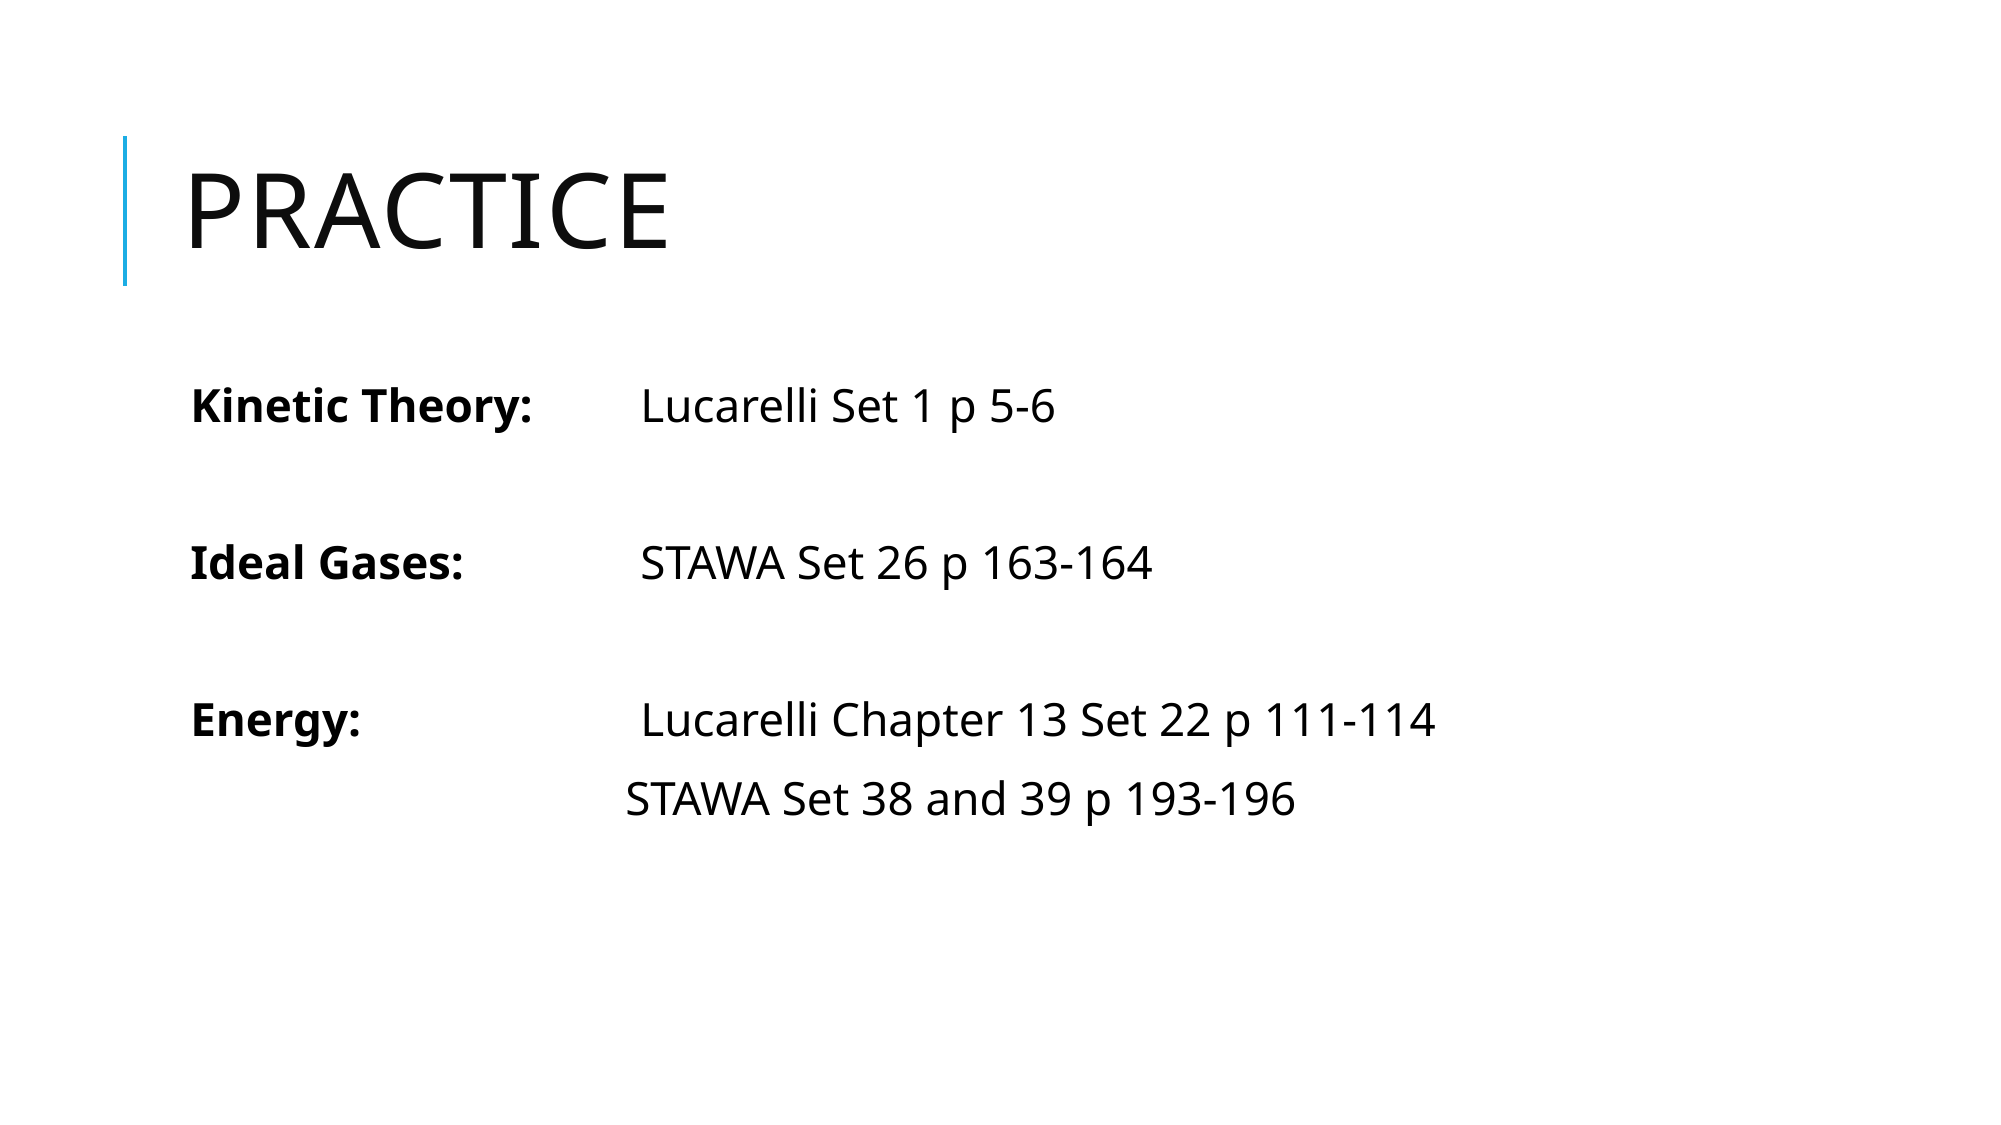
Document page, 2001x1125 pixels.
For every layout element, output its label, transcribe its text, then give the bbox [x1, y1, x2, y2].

title Practice [168, 96, 1763, 342]
list Kinetic Theory: Lucarelli Set 1 p 5-6 Ideal Gases: STAWA Set 26 p 163-164 Energy: Lucarelli Chapter 13 Set 22 p 111-114 STAWA Set 38 and 39 p 193-196 [168, 375, 1763, 1035]
